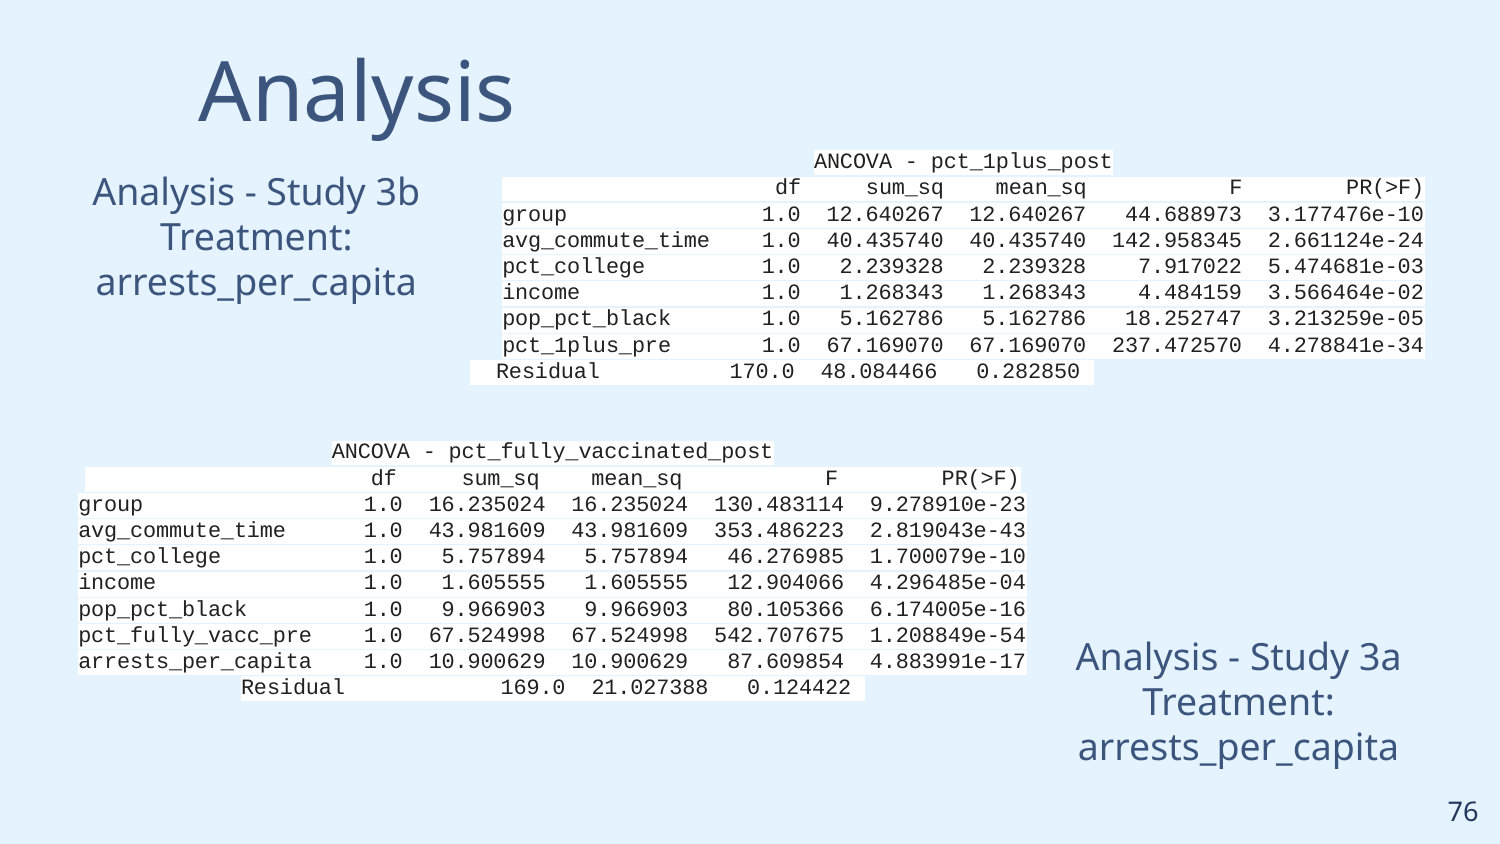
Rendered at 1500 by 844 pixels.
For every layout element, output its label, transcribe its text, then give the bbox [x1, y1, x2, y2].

text_box Analysis - Study 3b Treatment: arrests_per_capita [27, 188, 454, 283]
text_box [334, 136, 454, 150]
text_box [334, 27, 1072, 131]
text_box Analysis [68, 41, 647, 136]
slide_number ‹#› [1403, 779, 1494, 844]
text_box Analysis - Study 3a Treatment: arrests_per_capita [992, 617, 1485, 783]
text_box ANCOVA - pct_1plus_post df sum_sq mean_sq F PR(>F) group 1.0 12.640267 12.640267 44.688973 3.177476e-10 avg_commute_time 1.0 40.435740 40.435740 142.958345 2.661124e-24 pct_college 1.0 2.239328 2.239328 7.917022 5.474681e-03 income 1.0 1.268343 1.268343 4.484159 3.566464e-02 pop_pct_black 1.0 5.162786 5.162786 18.252747 3.213259e-05 pct_1plus_pre 1.0 67.169070 67.169070 237.472570 4.278841e-34 Residual 170.0 48.084466 0.282850 [454, 131, 1473, 398]
text_box ANCOVA - pct_fully_vaccinated_post df sum_sq mean_sq F PR(>F) group 1.0 16.235024 16.235024 130.483114 9.278910e-23 avg_commute_time 1.0 43.981609 43.981609 353.486223 2.819043e-43 pct_college 1.0 5.757894 5.757894 46.276985 1.700079e-10 income 1.0 1.605555 1.605555 12.904066 4.296485e-04 pop_pct_black 1.0 9.966903 9.966903 80.105366 6.174005e-16 pct_fully_vacc_pre 1.0 67.524998 67.524998 542.707675 1.208849e-54 arrests_per_capita 1.0 10.900629 10.900629 87.609854 4.883991e-17 Residual 169.0 21.027388 0.124422 [0, 421, 1106, 714]
